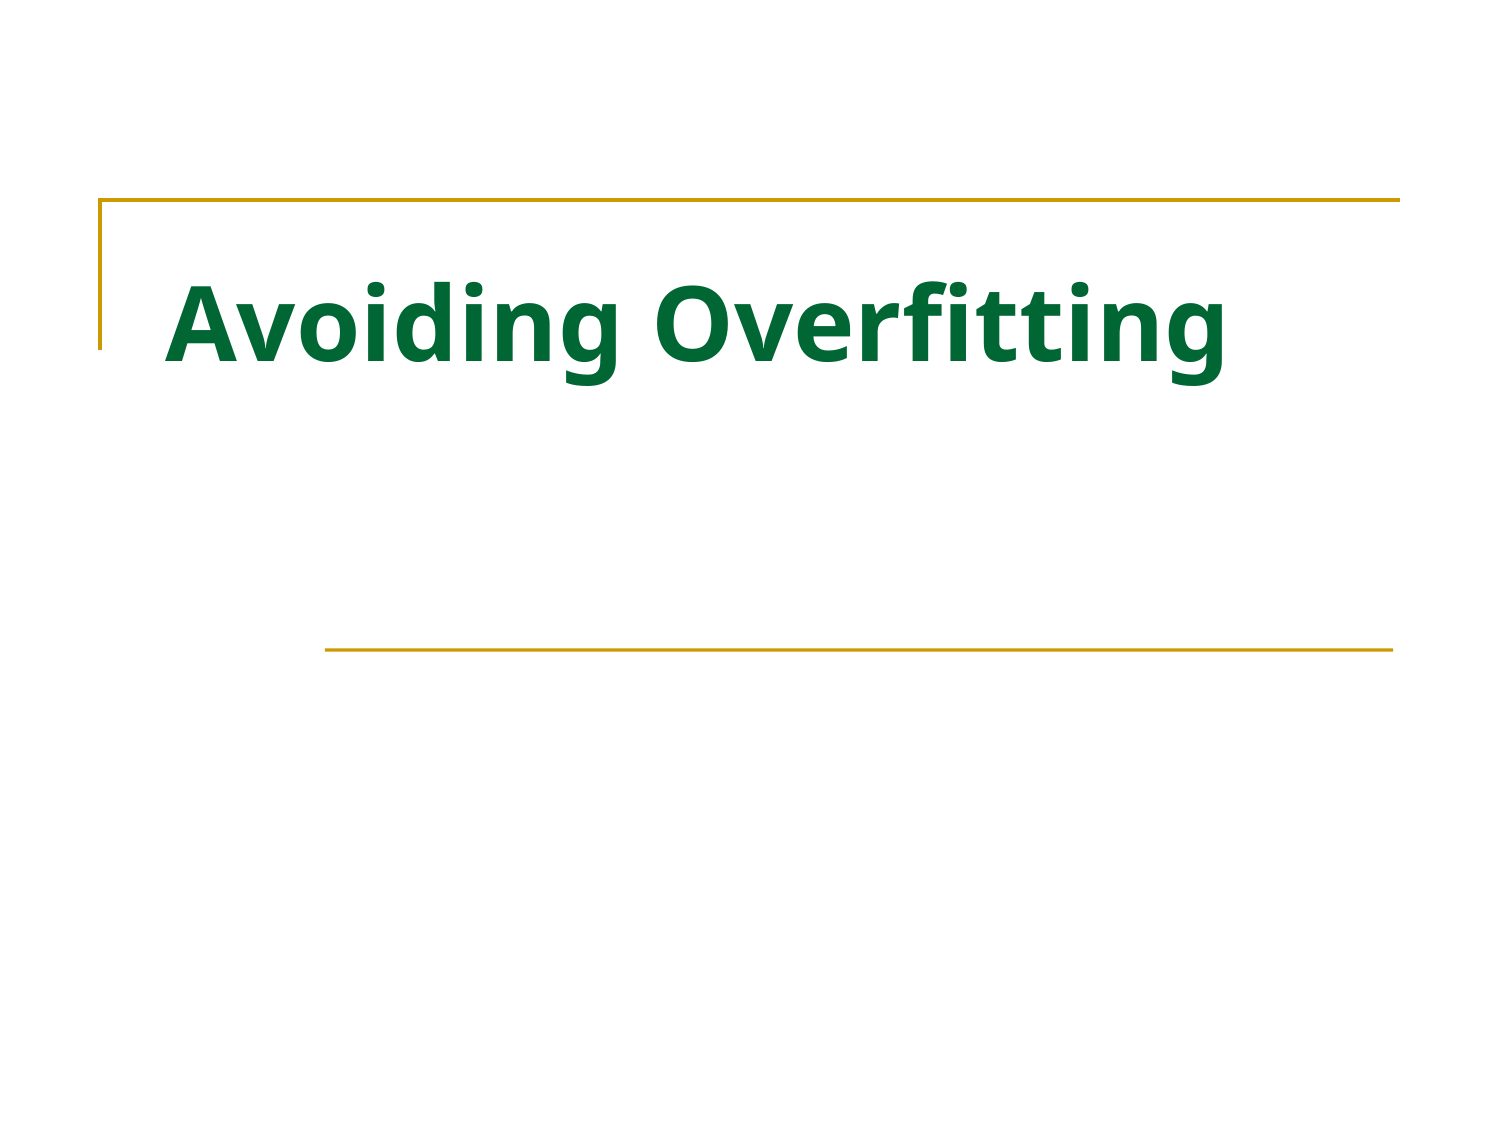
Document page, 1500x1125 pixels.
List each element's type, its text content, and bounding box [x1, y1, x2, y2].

title Avoiding Overfitting [150, 249, 1401, 538]
